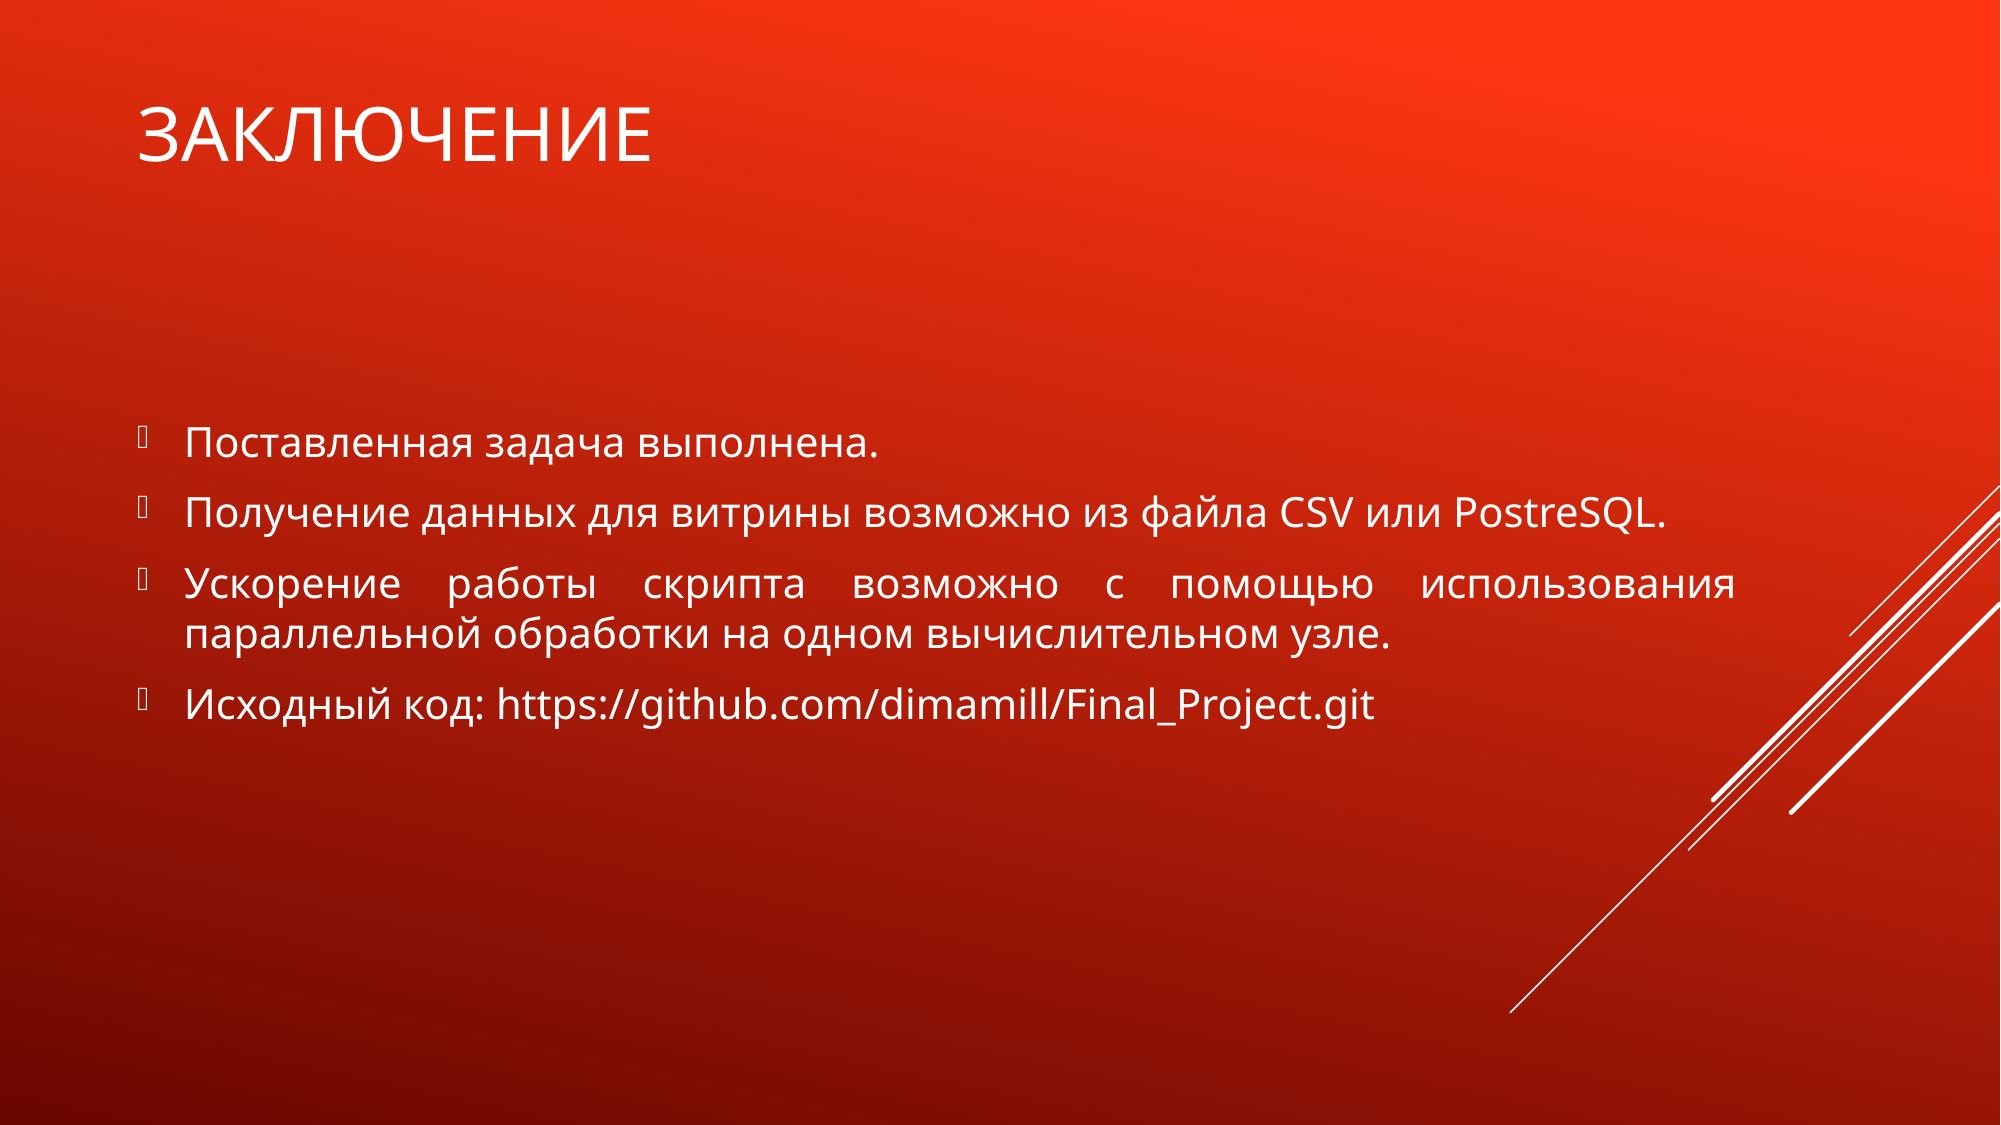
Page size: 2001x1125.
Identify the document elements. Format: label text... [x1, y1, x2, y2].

title Заключение [122, 62, 1523, 200]
list Поставленная задача выполнена. Получение данных для витрины возможно из файла CSV или PostreSQL. Ускорение работы скрипта возможно с помощью использования параллельной обработки на одном вычислительном узле. Исходный код: https://github.com/dimamill/Final_Project.git [122, 200, 1752, 1014]
